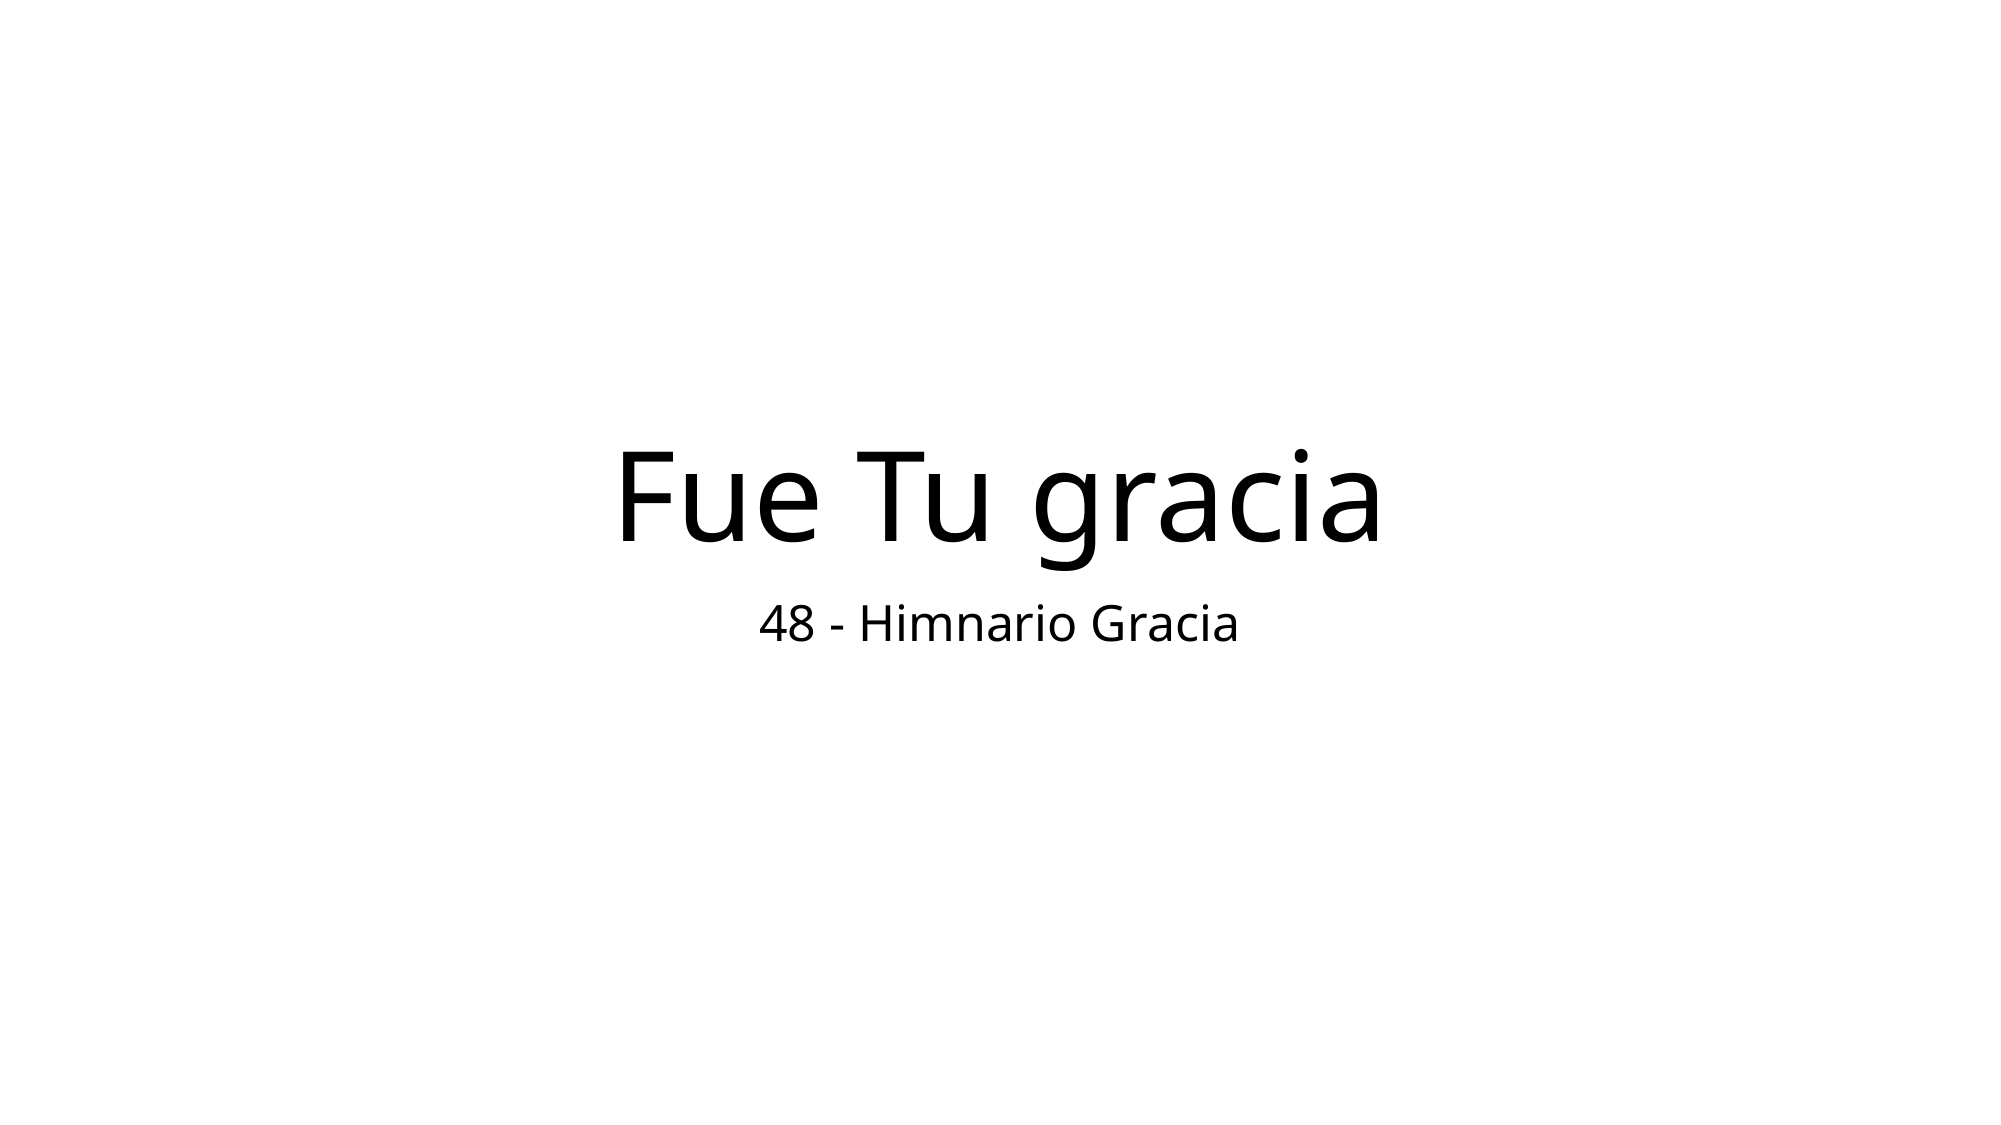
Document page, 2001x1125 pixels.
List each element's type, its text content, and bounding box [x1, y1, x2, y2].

subtitle 48 - Himnario Gracia [249, 590, 1750, 863]
title Fue Tu gracia [249, 184, 1750, 576]
